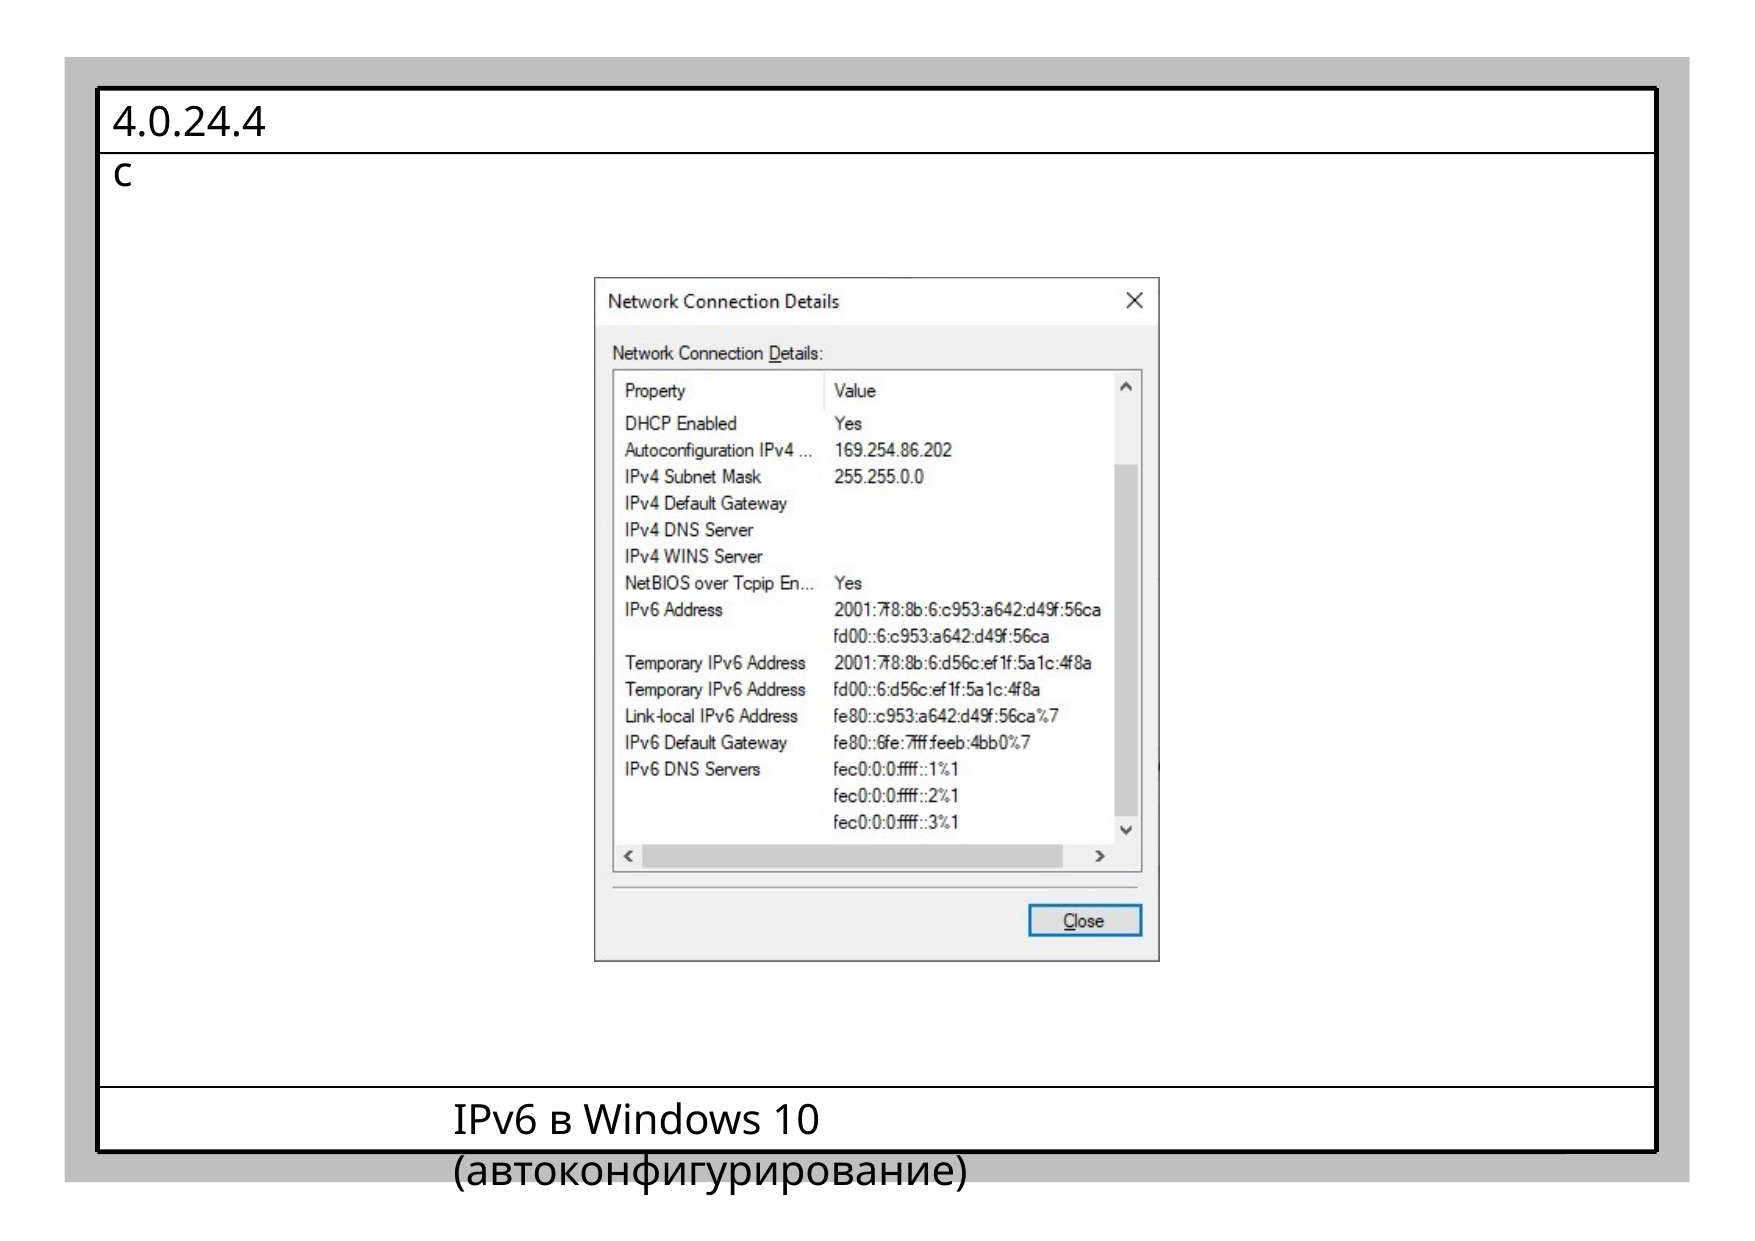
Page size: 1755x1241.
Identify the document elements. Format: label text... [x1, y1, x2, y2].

text_box IPv6 в Windows 10 (автоконфигурирование) [451, 1162, 1303, 1194]
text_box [94, 85, 1660, 1155]
